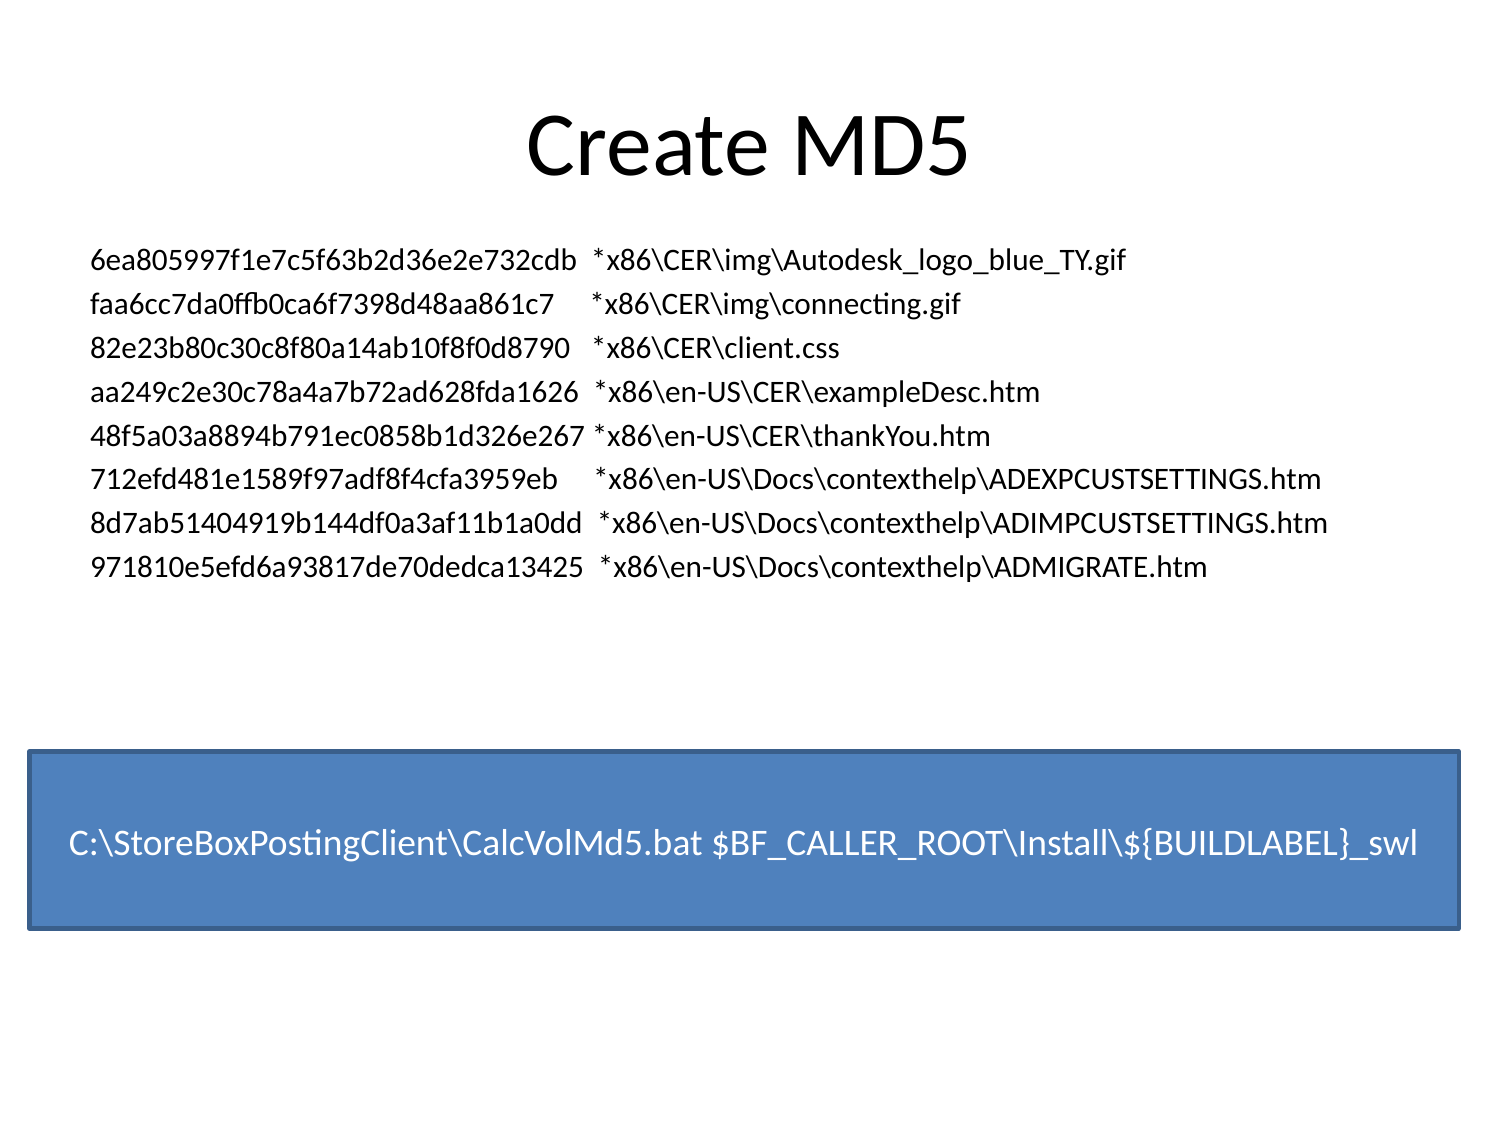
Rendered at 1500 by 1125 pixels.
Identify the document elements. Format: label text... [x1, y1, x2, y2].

title Create MD5 [75, 45, 1425, 231]
list 6ea805997f1e7c5f63b2d36e2e732cdb *x86\CER\img\Autodesk_logo_blue_TY.gif faa6cc7da0ffb0ca6f7398d48aa861c7 *x86\CER\img\connecting.gif 82e23b80c30c8f80a14ab10f8f0d8790 *x86\CER\client.css aa249c2e30c78a4a7b72ad628fda1626 *x86\en-US\CER\exampleDesc.htm 48f5a03a8894b791ec0858b1d326e267 *x86\en-US\CER\thankYou.htm 712efd481e1589f97adf8f4cfa3959eb *x86\en-US\Docs\contexthelp\ADEXPCUSTSETTINGS.htm 8d7ab51404919b144df0a3af11b1a0dd *x86\en-US\Docs\contexthelp\ADIMPCUSTSETTINGS.htm 971810e5efd6a93817de70dedca13425 *x86\en-US\Docs\contexthelp\ADMIGRATE.htm [75, 231, 1425, 598]
text_box C:\StoreBoxPostingClient\CalcVolMd5.bat $BF_CALLER_ROOT\Install\${BUILDLABEL}_swl [27, 749, 1461, 931]
